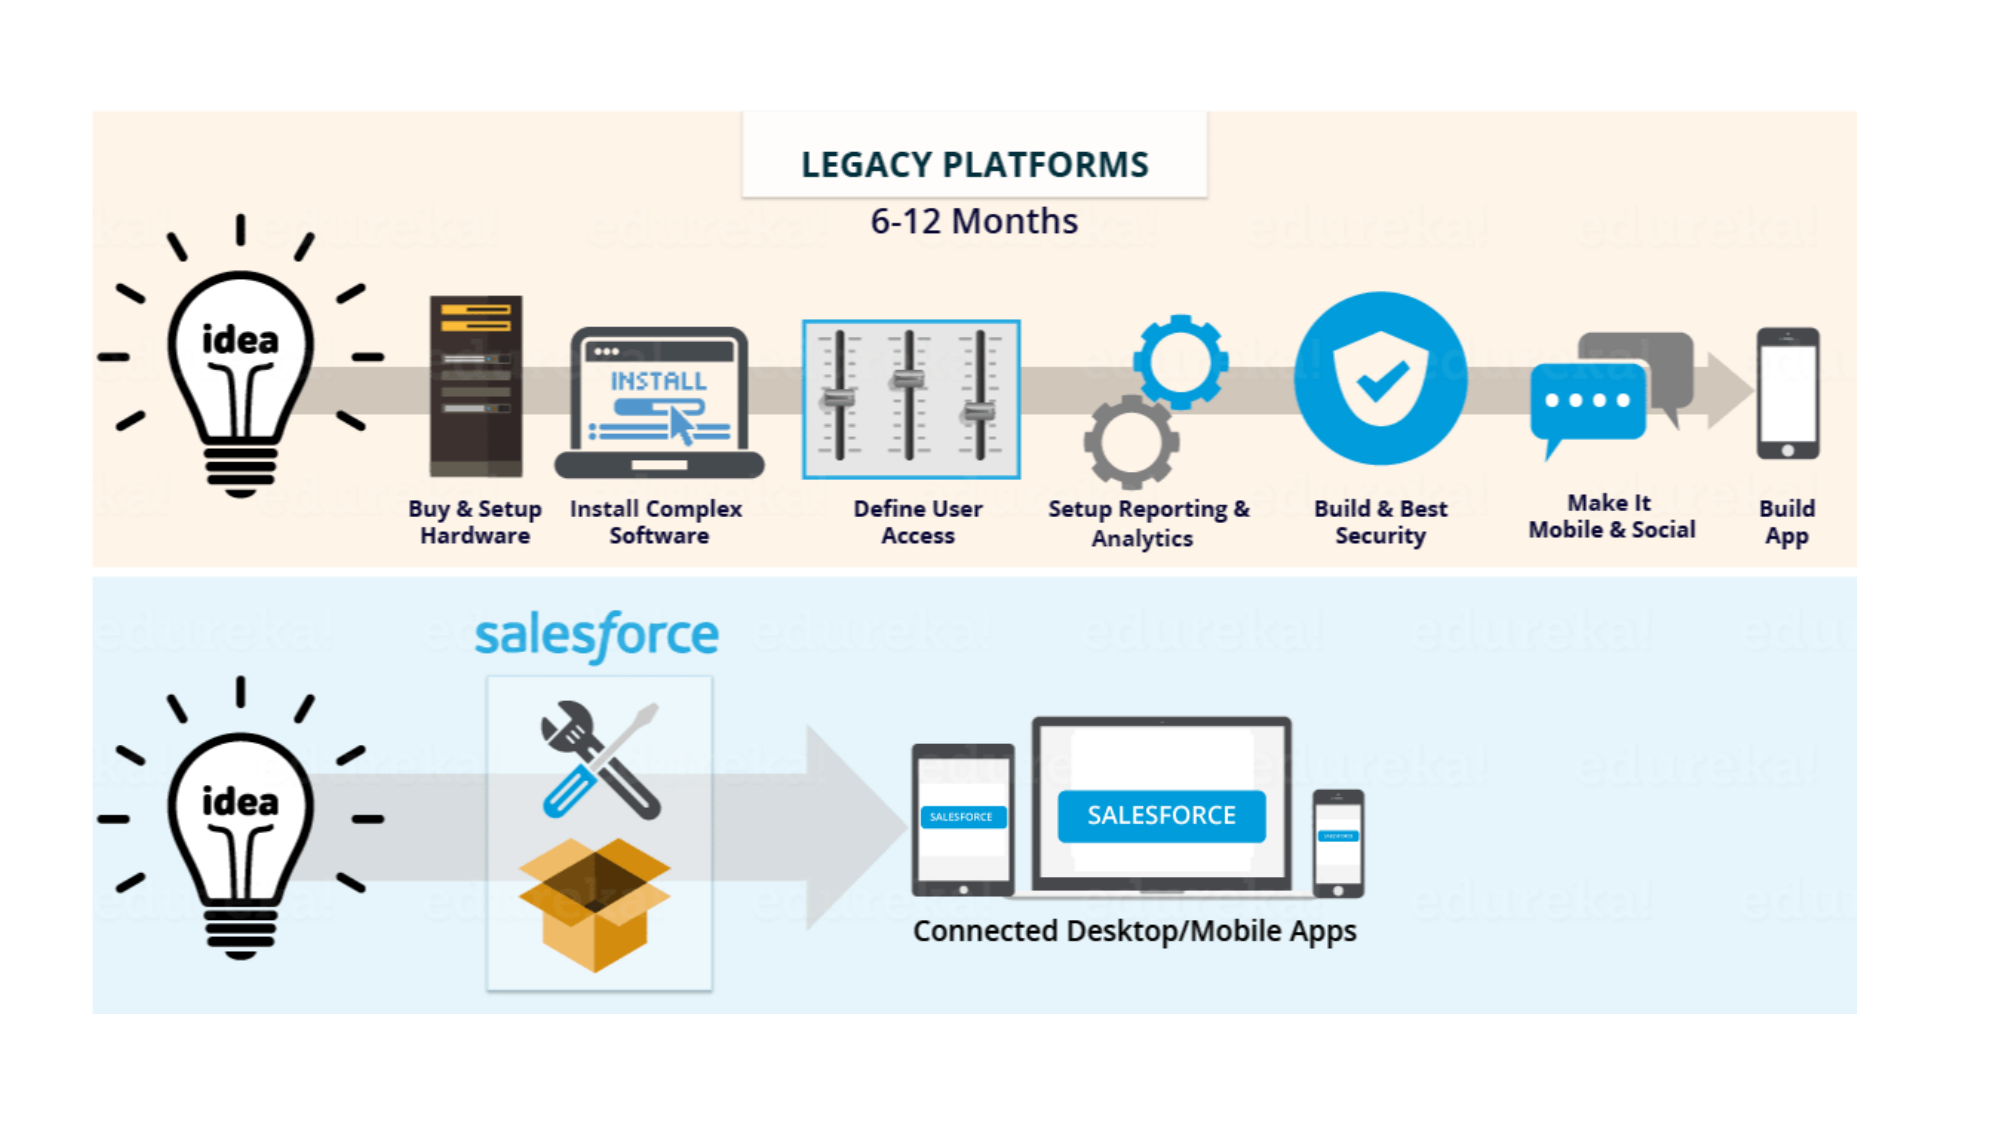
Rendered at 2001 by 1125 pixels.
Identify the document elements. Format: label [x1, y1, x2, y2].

picture [92, 109, 1857, 1014]
